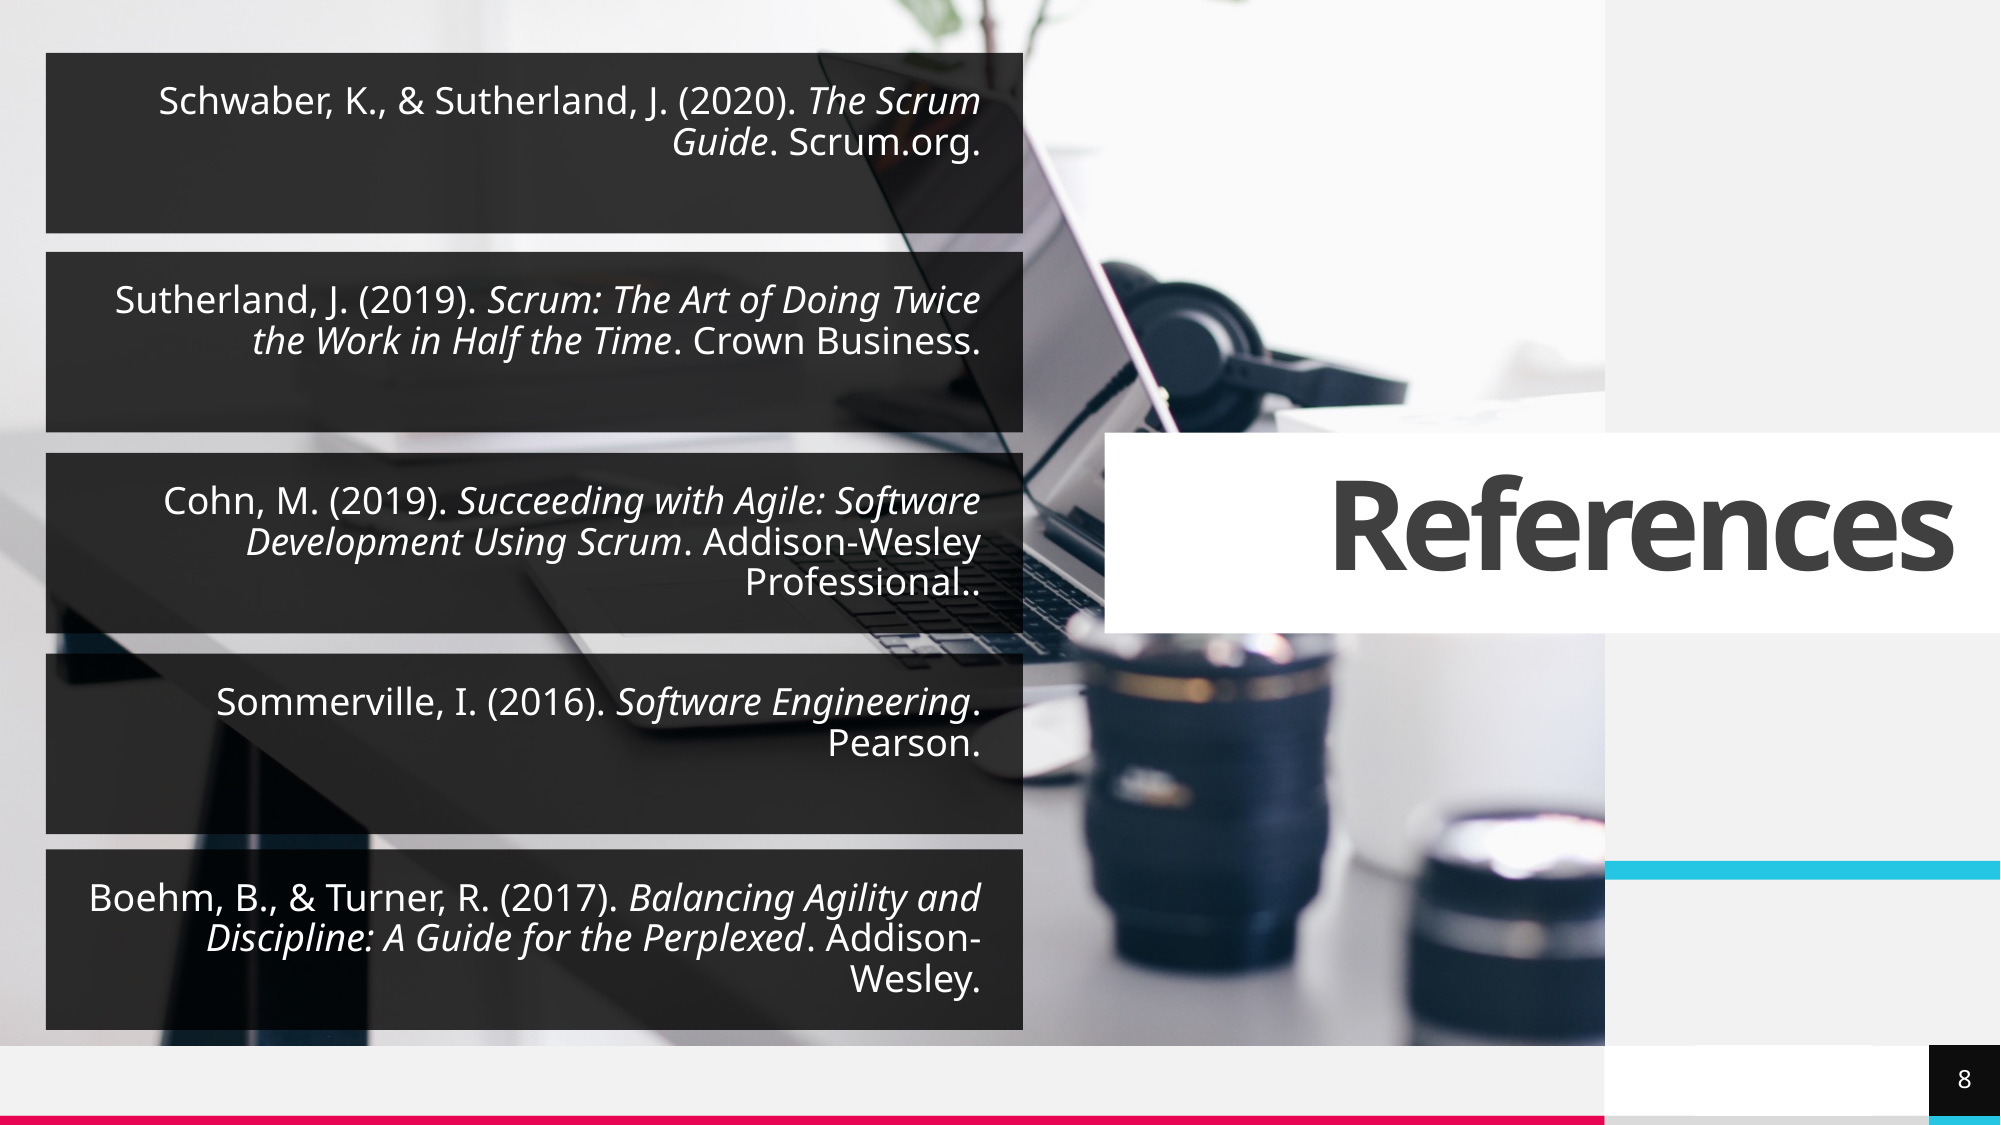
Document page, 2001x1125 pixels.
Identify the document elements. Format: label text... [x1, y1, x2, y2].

picture [0, 0, 1605, 1046]
title References [1605, 432, 2000, 634]
text_box [1694, 1044, 1874, 1117]
slide_number 8 [1929, 1045, 2000, 1116]
